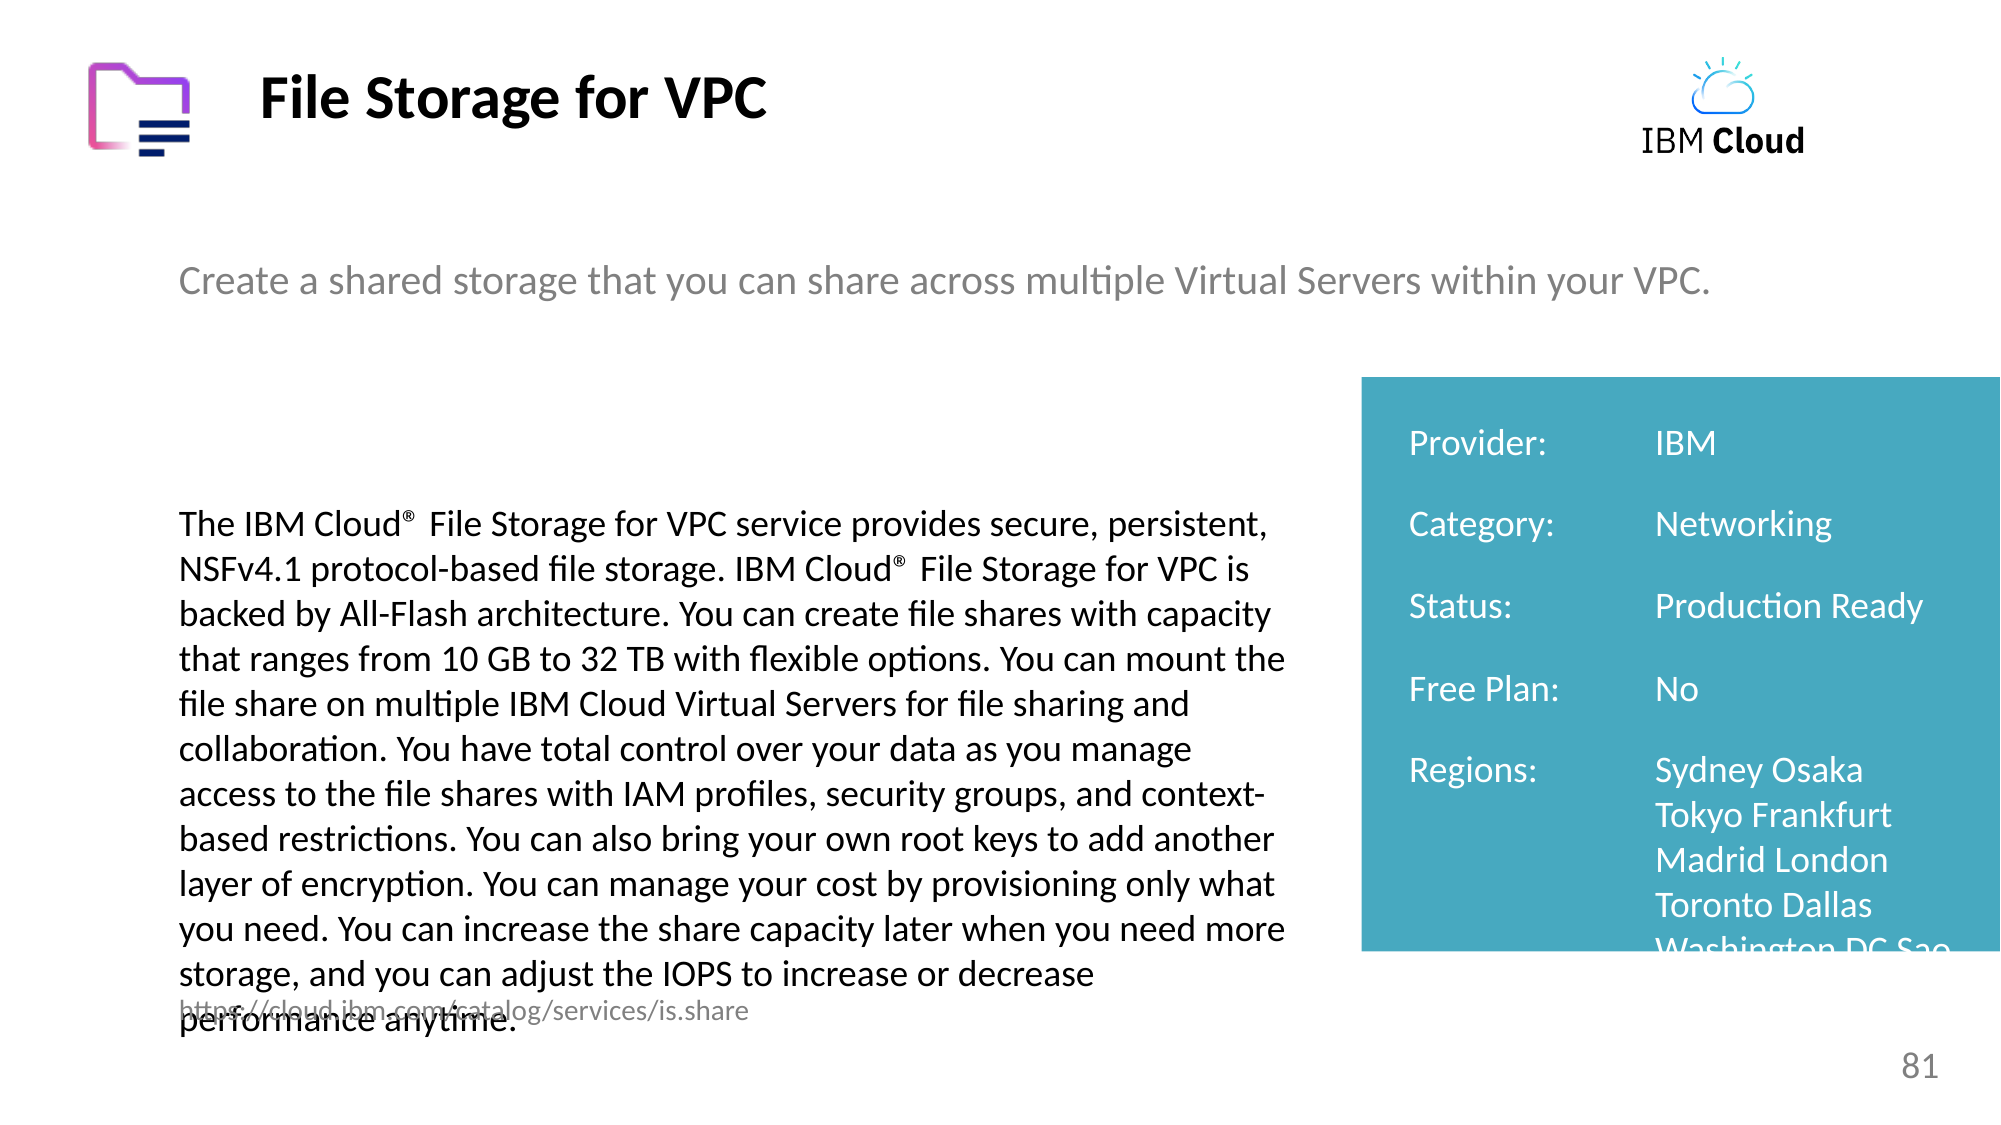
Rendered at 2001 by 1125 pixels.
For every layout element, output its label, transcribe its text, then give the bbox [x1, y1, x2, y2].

text_box https://cloud.ibm.com/catalog/services/is.share [163, 984, 1805, 1045]
text_box No [1640, 656, 1969, 717]
text_box Status: [1394, 574, 1640, 635]
text_box Sydney Osaka Tokyo Frankfurt Madrid London Toronto Dallas Washington DC Sao Paulo [1640, 738, 1969, 799]
text_box Production Ready [1640, 574, 1969, 635]
text_box IBM [1640, 410, 2000, 471]
text_box Create a shared storage that you can share across multiple Virtual Servers within your VPC. [163, 246, 1805, 307]
text_box File Storage for VPC [246, 49, 1638, 110]
text_box Category: [1394, 492, 1640, 553]
picture [81, 48, 197, 165]
picture [1640, 48, 1805, 165]
text_box 81 [1886, 1033, 2000, 1067]
text_box The IBM Cloud® File Storage for VPC service provides secure, persistent, NSFv4.1 protocol-based file storage. IBM Cloud® File Storage for VPC is backed by All-Flash architecture. You can create file shares with capacity that ranges from 10 GB to 32 TB with flexible options. You can mount the file share on multiple IBM Cloud Virtual Servers for file sharing and collaboration. You have total control over your data as you manage access to the file shares with IAM profiles, security groups, and context-based restrictions. You can also bring your own root keys to add another layer of encryption. You can manage your cost by provisioning only what you need. You can increase the share capacity later when you need more storage, and you can adjust the IOPS to increase or decrease performance anytime. [163, 492, 1313, 553]
text_box Free Plan: [1394, 656, 1640, 717]
text_box Provider: [1394, 410, 1640, 471]
text_box Networking [1640, 492, 2000, 553]
text_box [1361, 377, 2000, 952]
text_box Regions: [1394, 738, 1640, 799]
